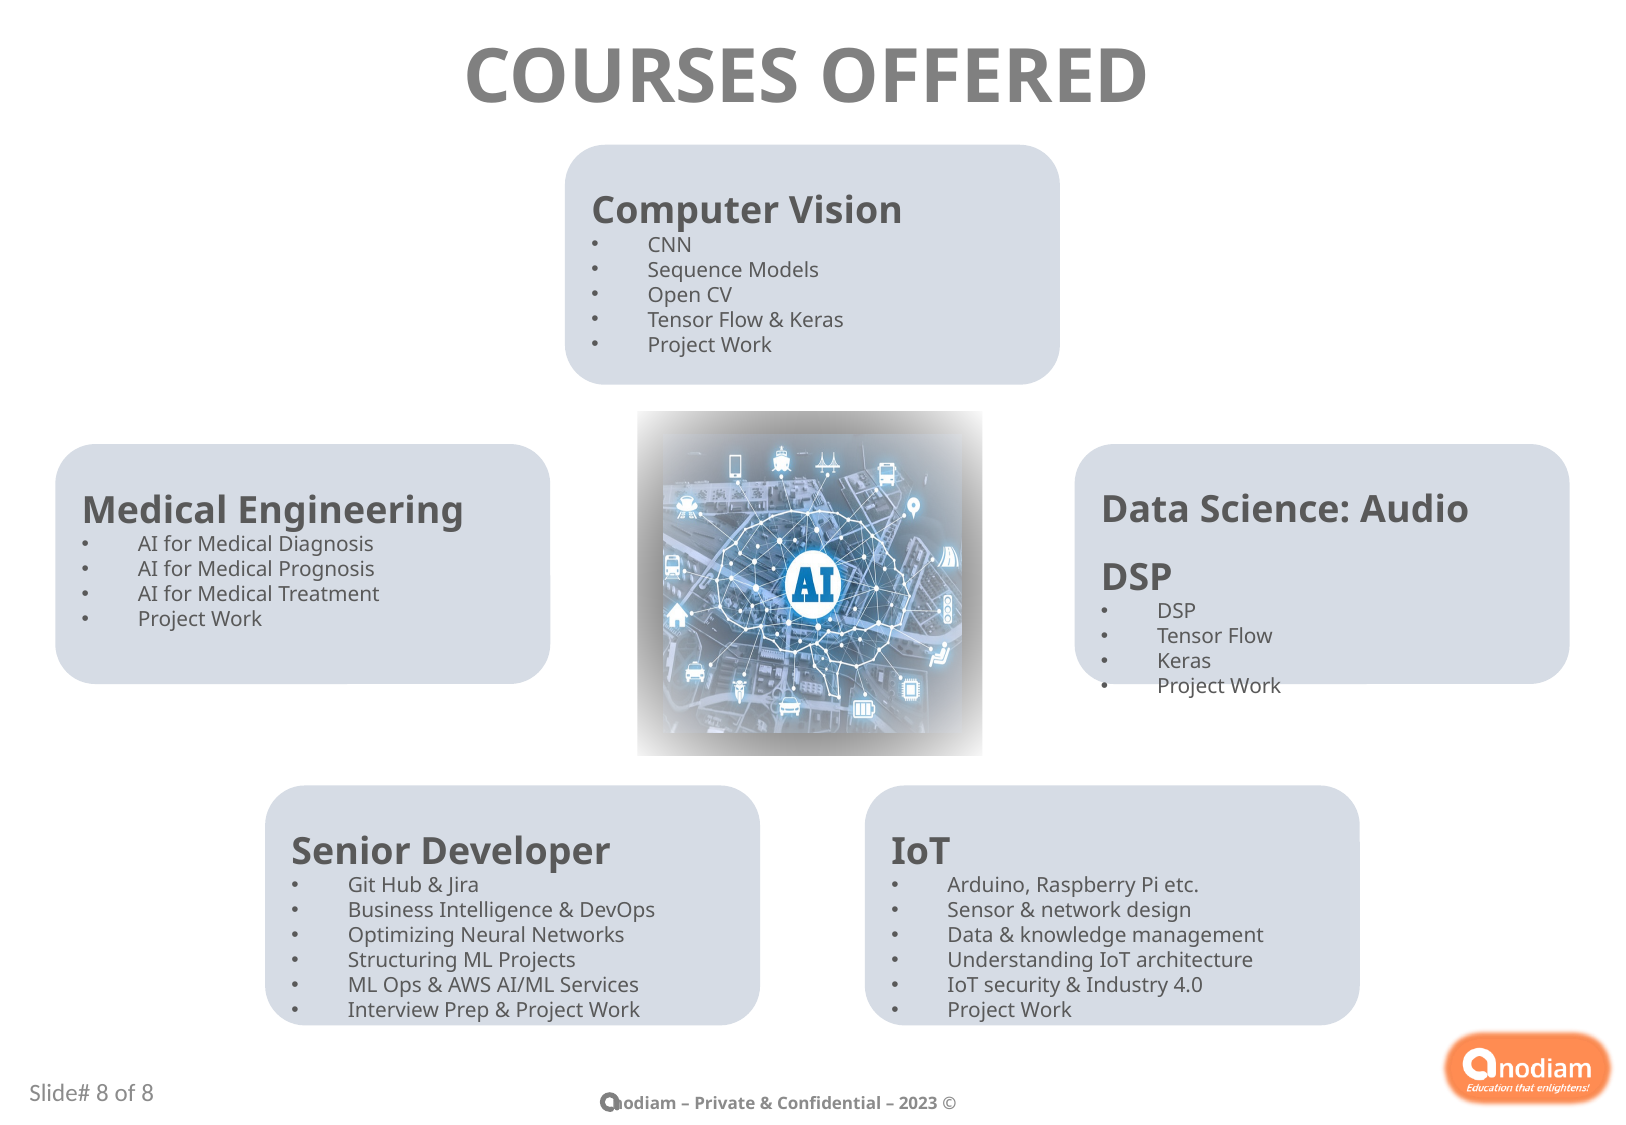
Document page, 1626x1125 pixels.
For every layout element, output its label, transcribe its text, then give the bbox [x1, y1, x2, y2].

picture [663, 434, 962, 733]
text_box Data Science: Audio DSP DSP Tensor Flow Keras Project Work [1073, 443, 1571, 686]
text_box [598, 1091, 622, 1113]
text_box IoT Arduino, Raspberry Pi etc. Sensor & network design Data & knowledge management Understanding IoT architecture IoT security & Industry 4.0 Project Work [863, 784, 1361, 1027]
text_box Courses Offered [350, 20, 1264, 125]
picture [1437, 1025, 1618, 1111]
text_box Senior Developer Git Hub & Jira Business Intelligence & DevOps Optimizing Neural Networks Structuring ML Projects ML Ops & AWS AI/ML Services Interview Prep & Project Work [264, 784, 762, 1027]
text_box Medical Engineering AI for Medical Diagnosis AI for Medical Prognosis AI for Medical Treatment Project Work [54, 443, 552, 686]
footer nodiam – Private & Confidential – 2023 © [512, 1078, 1062, 1125]
text_box [631, 405, 983, 764]
slide_number Slide# 8 of 8 [14, 1058, 198, 1125]
text_box Computer Vision CNN Sequence Models Open CV Tensor Flow & Keras Project Work [563, 143, 1061, 386]
